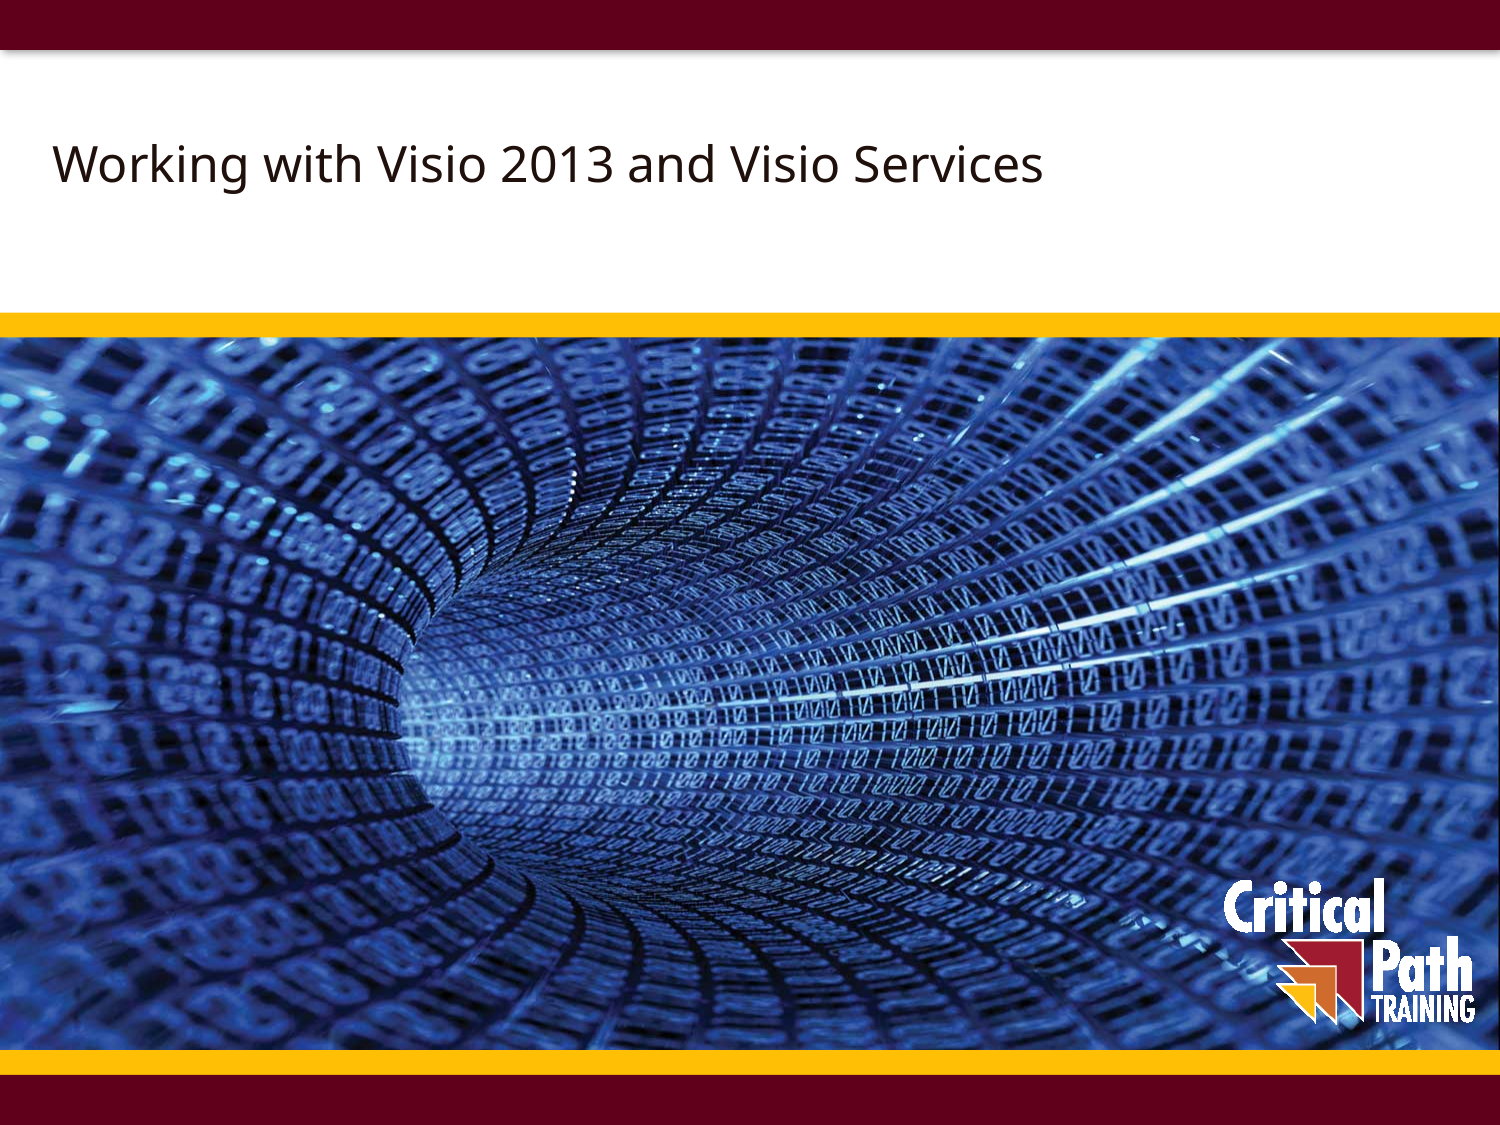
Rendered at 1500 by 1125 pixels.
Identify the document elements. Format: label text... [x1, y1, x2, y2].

picture [0, 338, 1500, 1050]
title Working with Visio 2013 and Visio Services [37, 75, 1475, 250]
